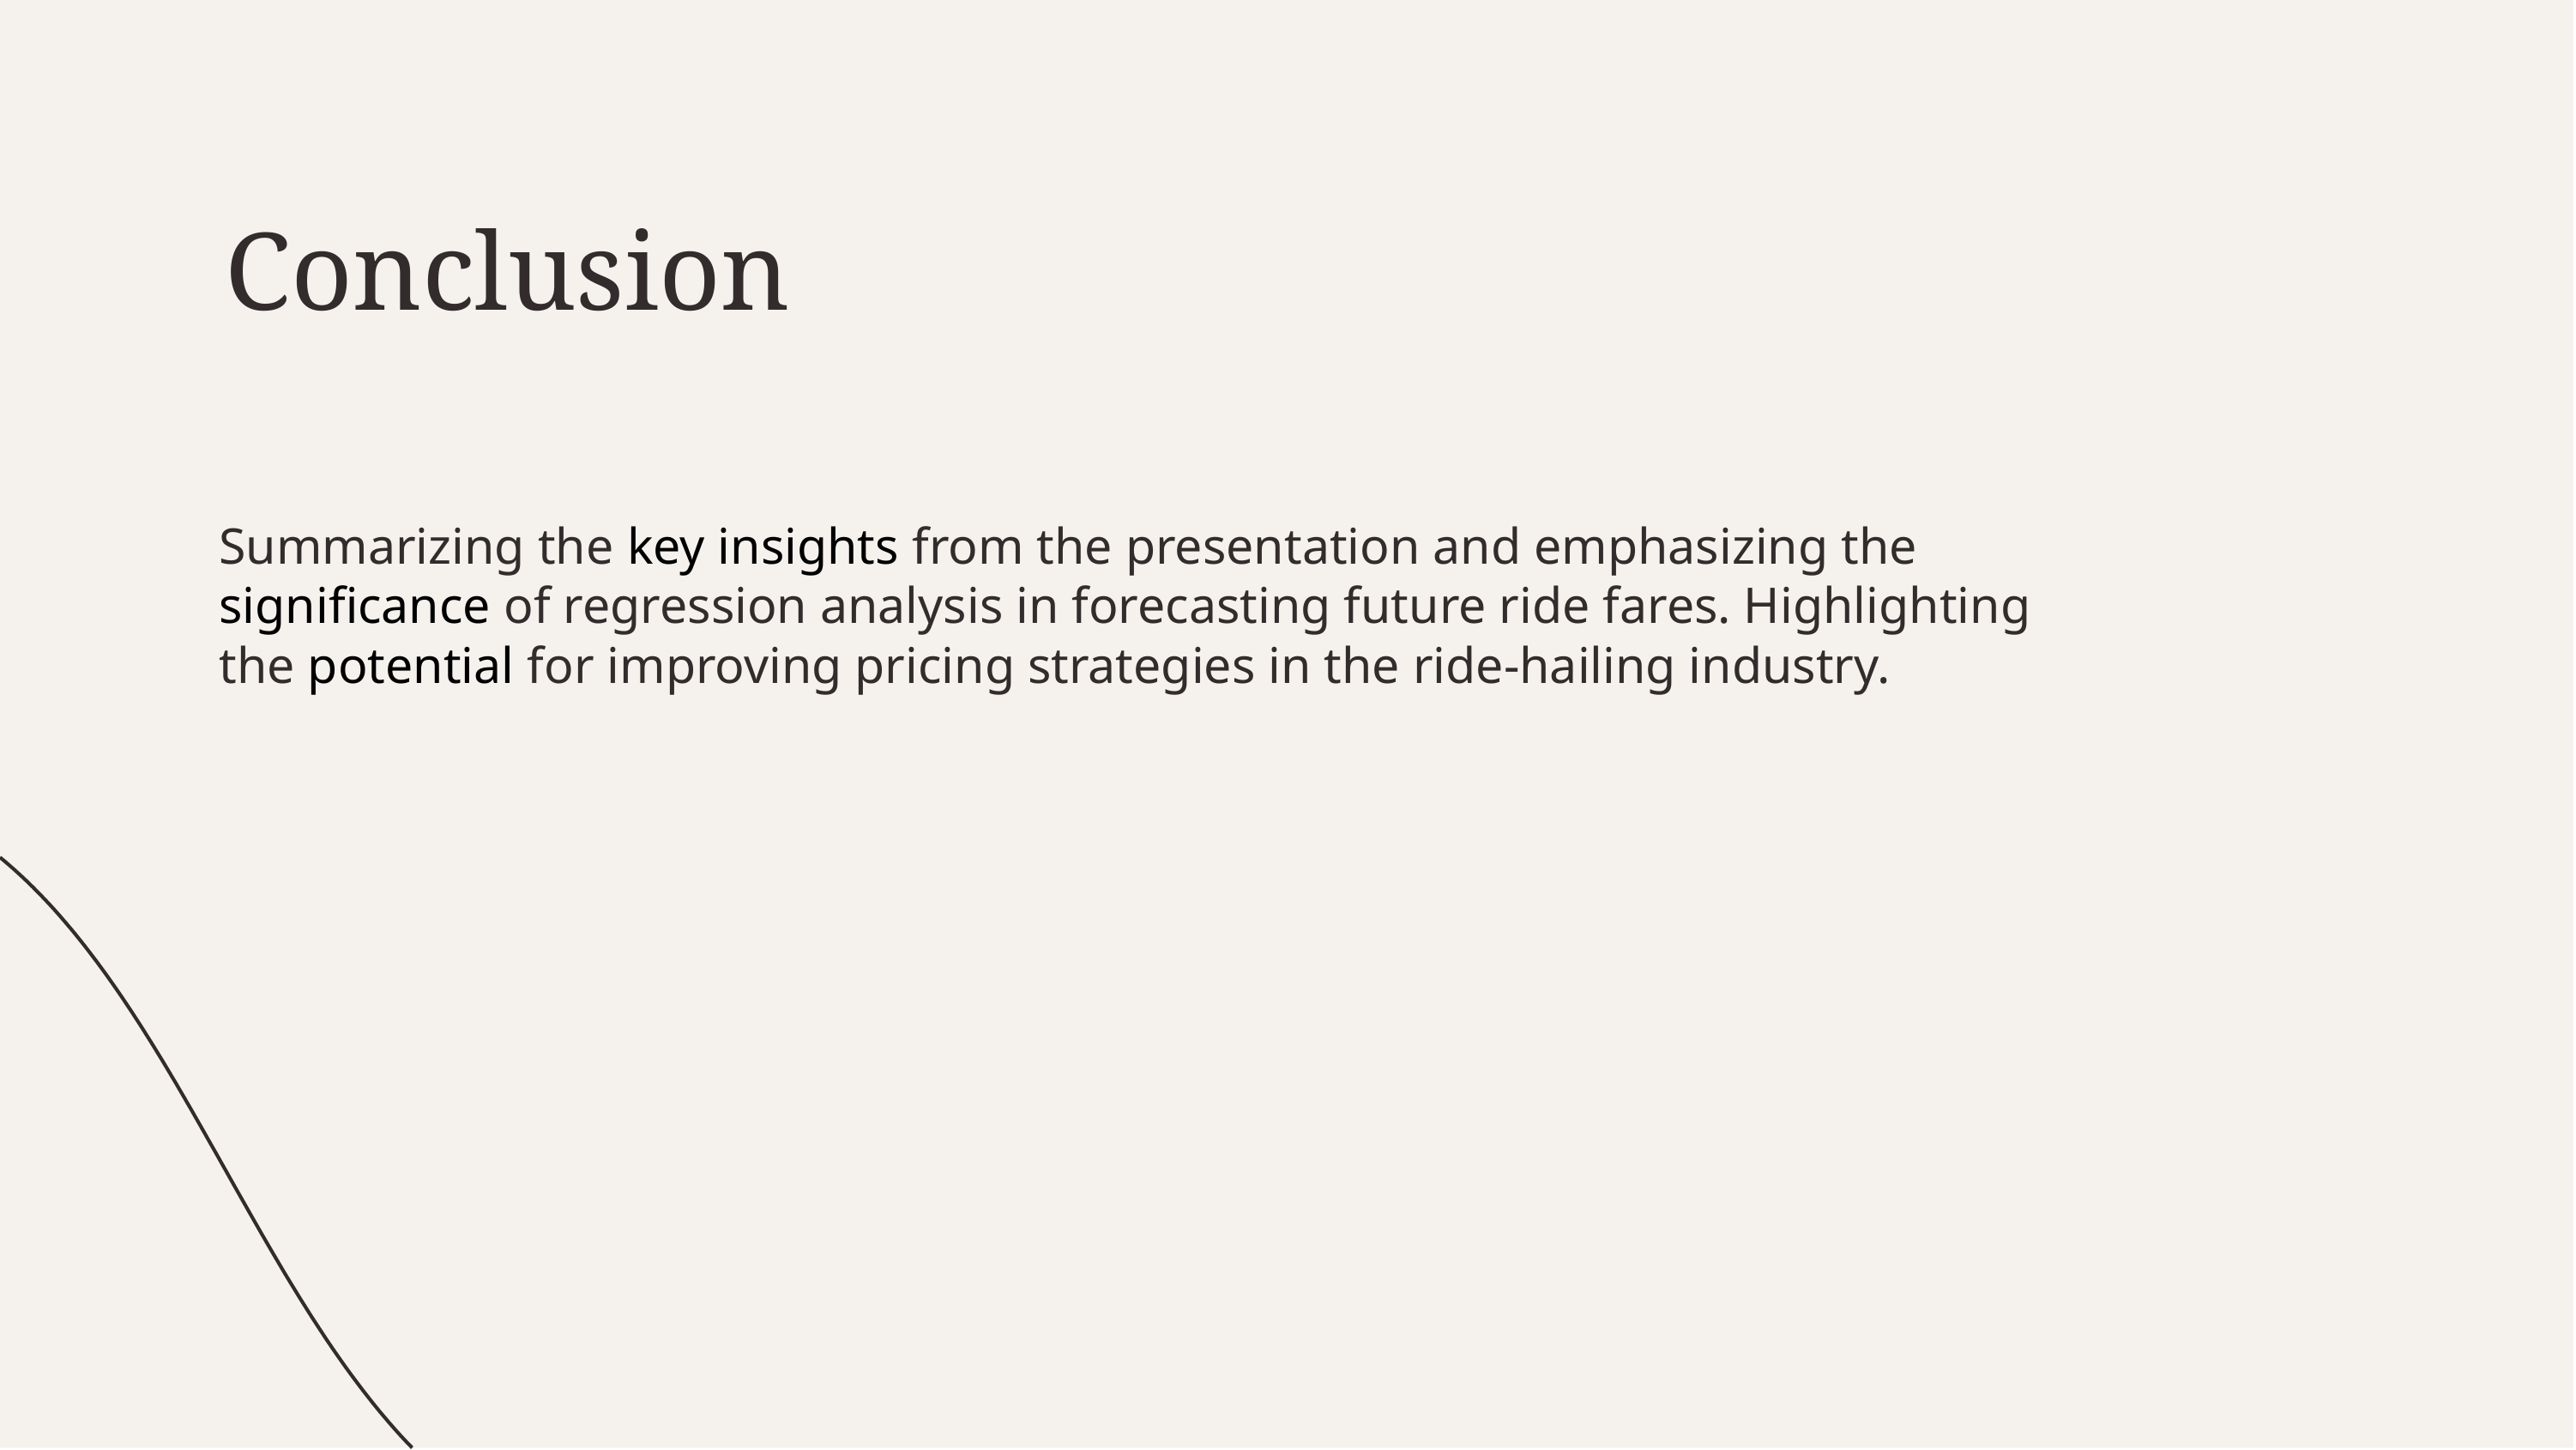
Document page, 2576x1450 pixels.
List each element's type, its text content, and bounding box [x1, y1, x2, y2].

title Conclusion [122, 153, 2434, 445]
text_box [0, 857, 413, 1448]
text_box Summarizing the key insights from the presentation and emphasizing the significance of regression analysis in forecasting future ride fares. Highlighting the potential for improving pricing strategies in the ride-hailing industry. [217, 513, 2073, 693]
